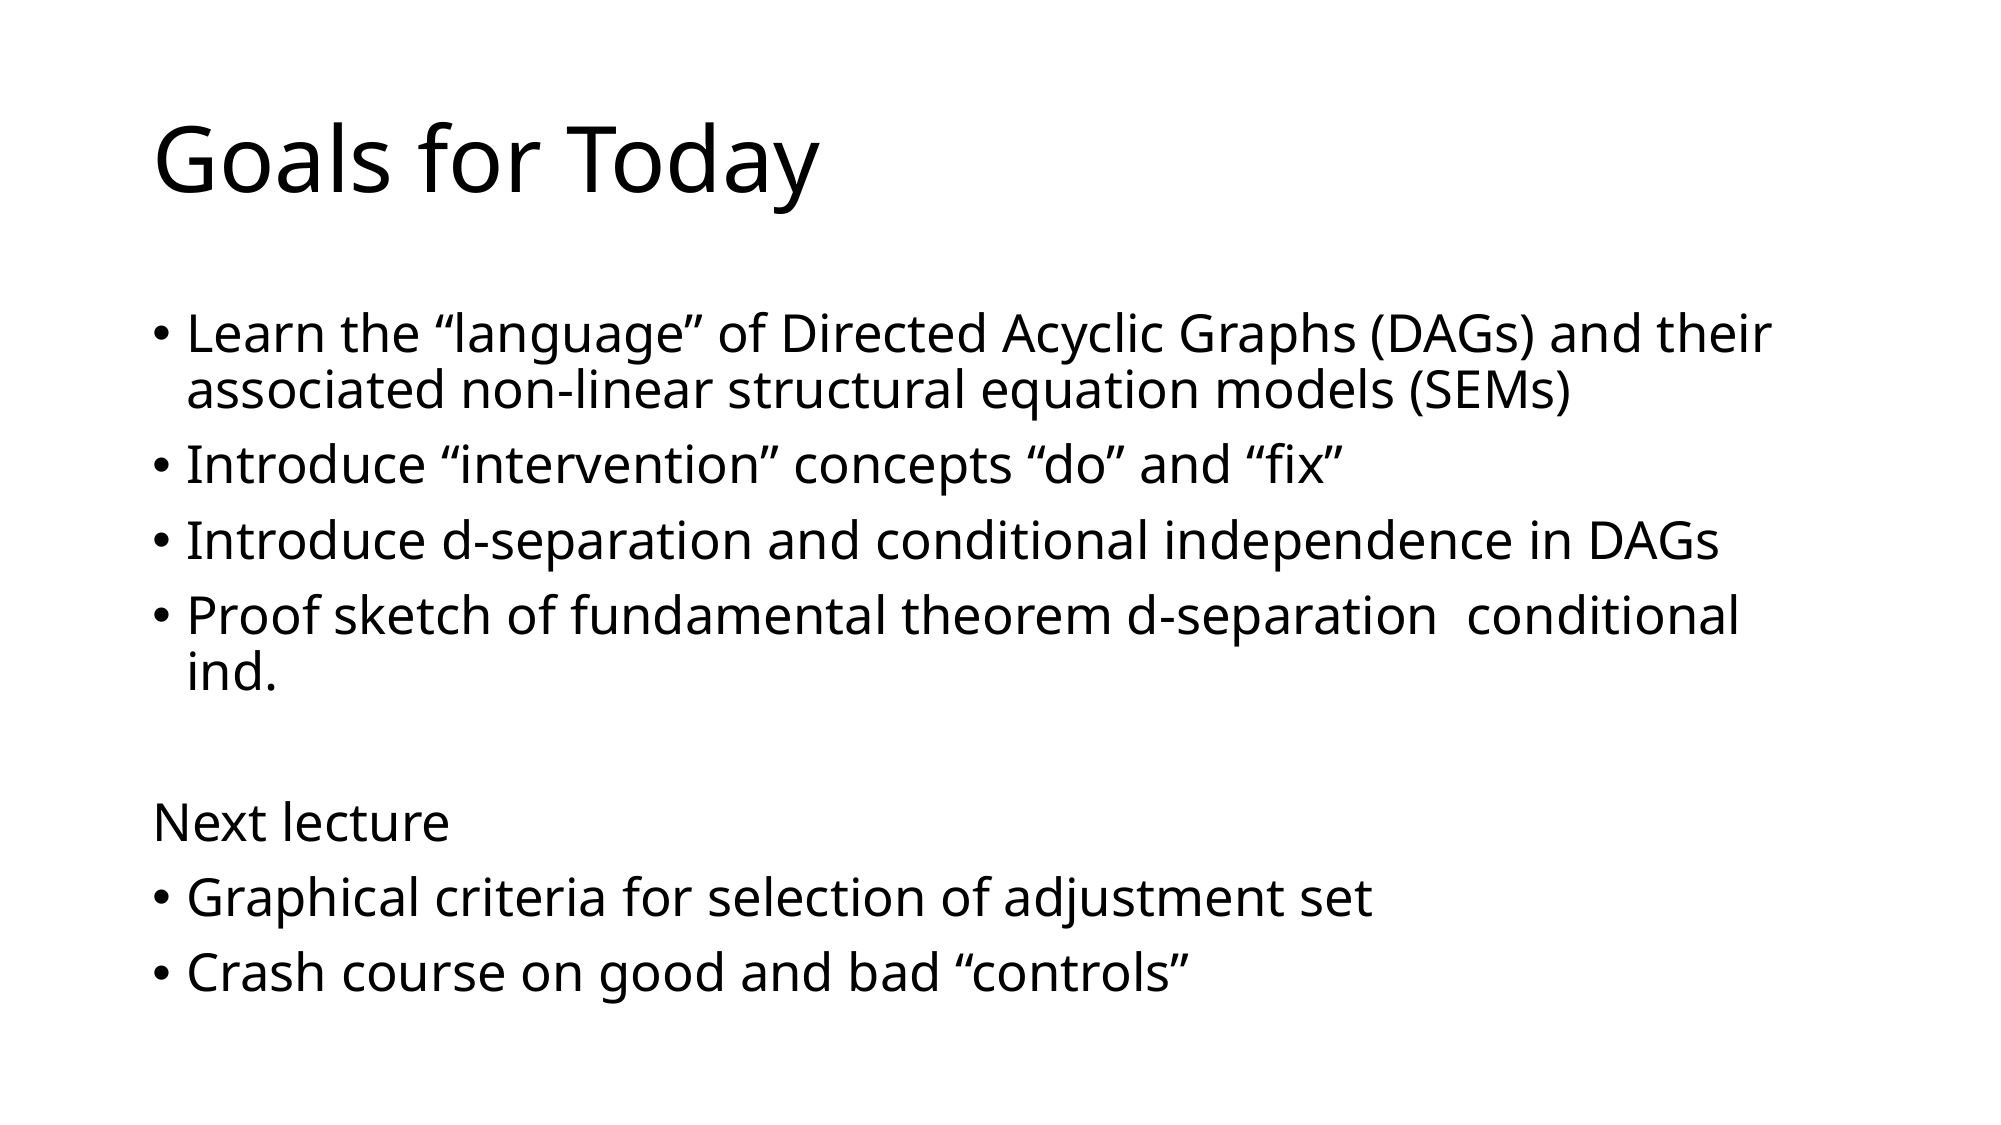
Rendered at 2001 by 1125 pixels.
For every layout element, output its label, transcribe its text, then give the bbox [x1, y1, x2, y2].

title Goals for Today [137, 53, 1863, 272]
